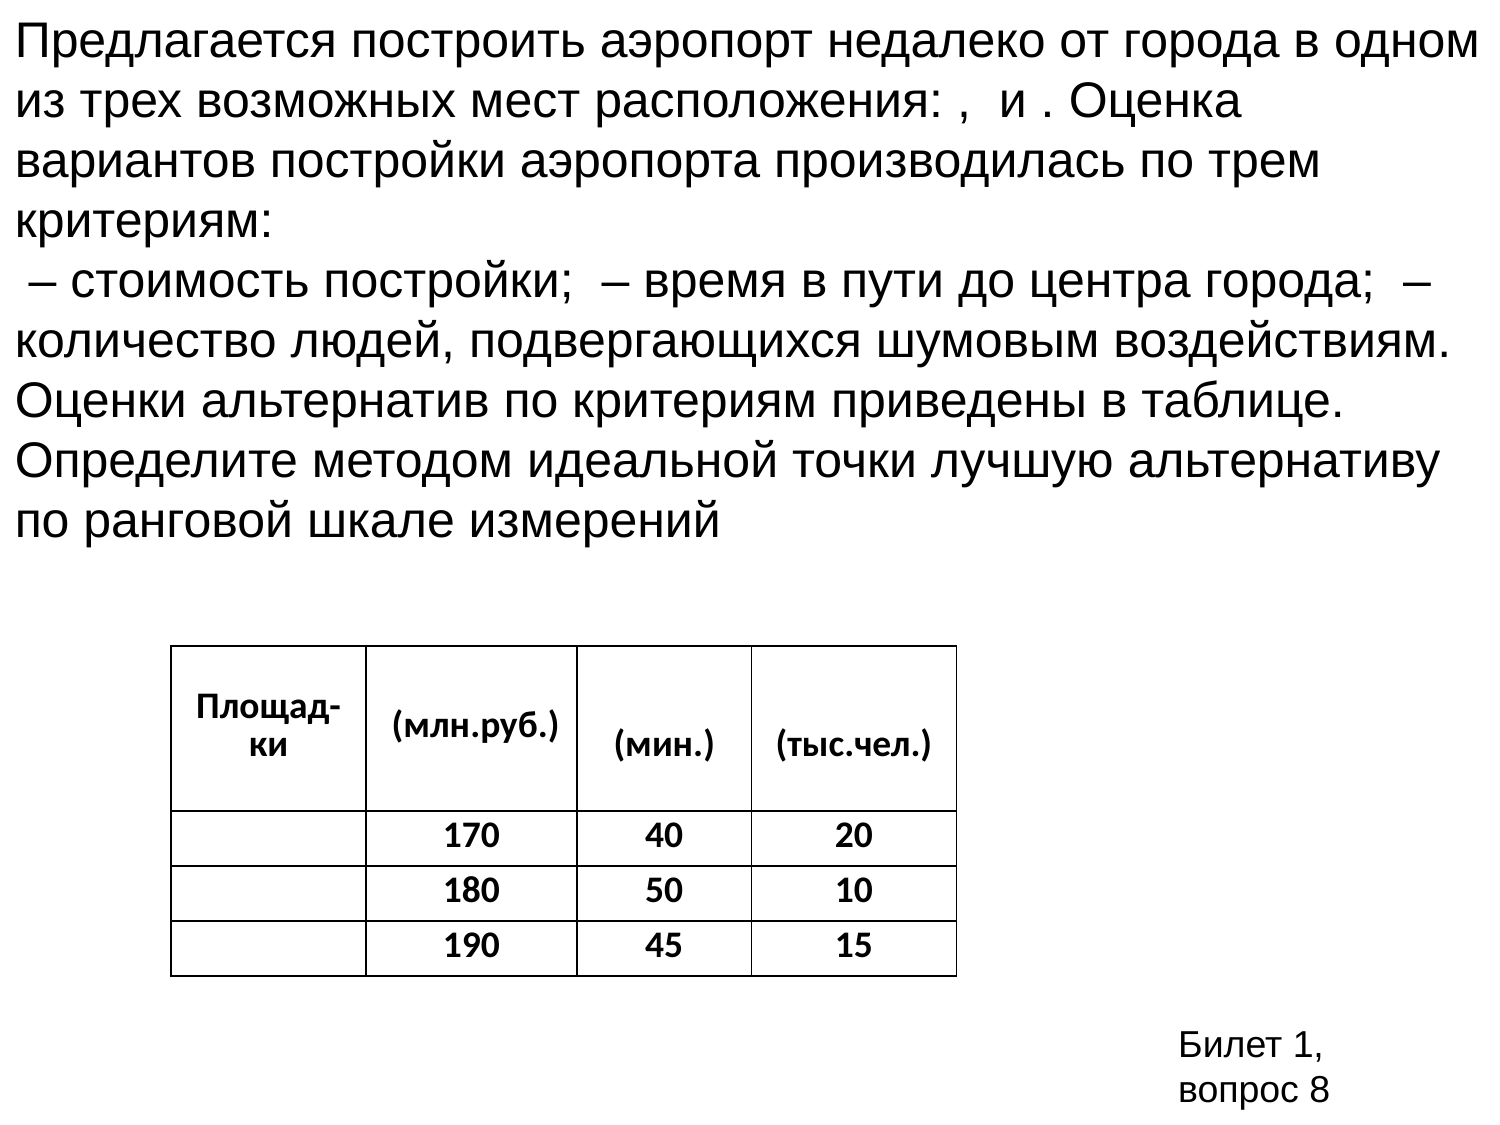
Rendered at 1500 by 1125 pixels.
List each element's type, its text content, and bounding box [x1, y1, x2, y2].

text_box Билет 1, вопрос 8 [1163, 1012, 1388, 1118]
